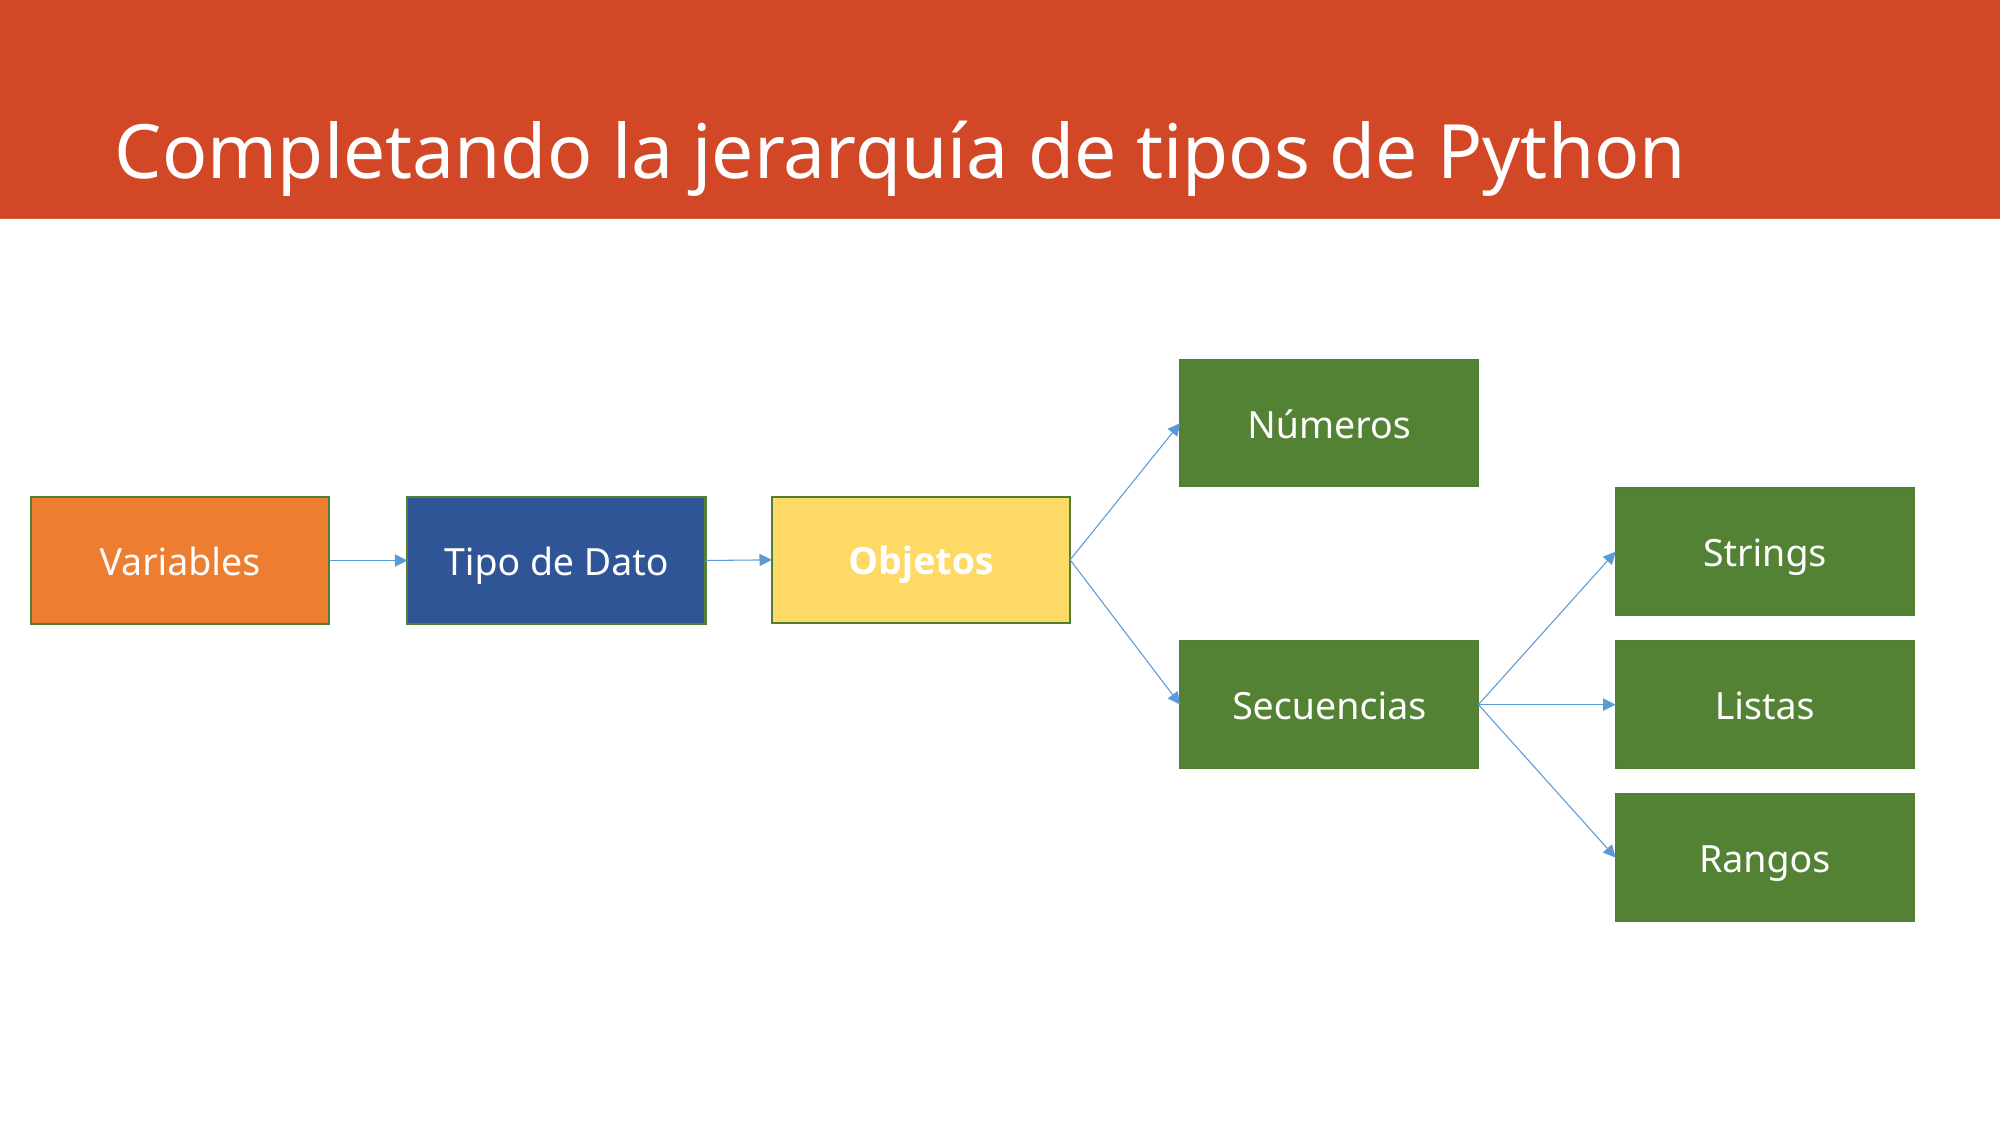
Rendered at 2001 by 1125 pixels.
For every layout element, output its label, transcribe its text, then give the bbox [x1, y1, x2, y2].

text_box Strings [1615, 487, 1915, 616]
text_box Variables [30, 496, 330, 625]
text_box Objetos [771, 496, 1070, 624]
text_box Listas [1616, 640, 1915, 769]
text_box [1478, 704, 1616, 858]
text_box Números [1179, 359, 1479, 487]
text_box Secuencias [1179, 640, 1478, 769]
text_box Rangos [1615, 793, 1915, 922]
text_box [1070, 423, 1181, 559]
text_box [1478, 551, 1616, 704]
text_box Tipo de Dato [406, 496, 707, 625]
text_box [1070, 559, 1181, 705]
title Completando la jerarquía de tipos de Python [99, 0, 1863, 202]
